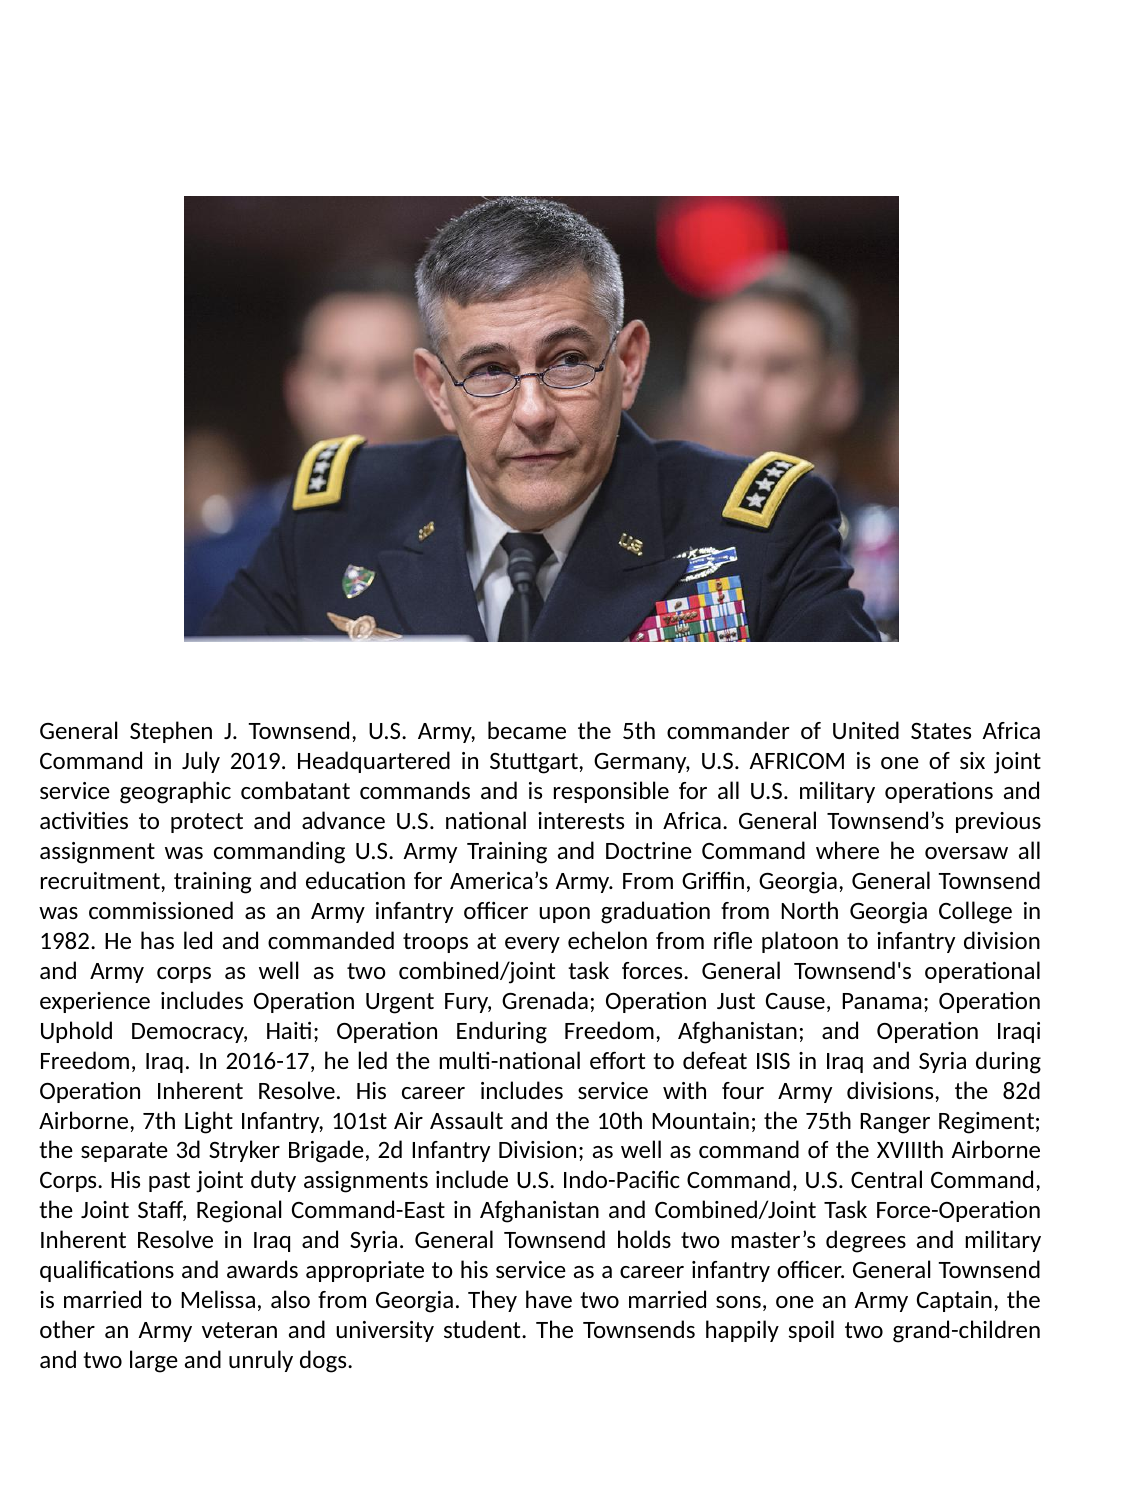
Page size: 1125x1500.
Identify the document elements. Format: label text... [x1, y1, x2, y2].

picture [183, 196, 899, 643]
text_box General Stephen J. Townsend, U.S. Army, became the 5th commander of United States Africa Command in July 2019. Headquartered in Stuttgart, Germany, U.S. AFRICOM is one of six joint service geographic combatant commands and is responsible for all U.S. military operations and activities to protect and advance U.S. national interests in Africa. General Townsend’s previous assignment was commanding U.S. Army Training and Doctrine Command where he oversaw all recruitment, training and education for America’s Army. From Griffin, Georgia, General Townsend was commissioned as an Army infantry officer upon graduation from North Georgia College in 1982. He has led and commanded troops at every echelon from rifle platoon to infantry division and Army corps as well as two combined/joint task forces. General Townsend's operational experience includes Operation Urgent Fury, Grenada; Operation Just Cause, Panama; Operation Uphold Democracy, Haiti; Operation Enduring Freedom, Afghanistan; and Operation Iraqi Freedom, Iraq. In 2016-17, he led the multi-national effort to defeat ISIS in Iraq and Syria during Operation Inherent Resolve. His career includes service with four Army divisions, the 82d Airborne, 7th Light Infantry, 101st Air Assault and the 10th Mountain; the 75th Ranger Regiment; the separate 3d Stryker Brigade, 2d Infantry Division; as well as command of the XVIIIth Airborne Corps. His past joint duty assignments include U.S. Indo-Pacific Command, U.S. Central Command, the Joint Staff, Regional Command-East in Afghanistan and Combined/Joint Task Force-Operation Inherent Resolve in Iraq and Syria. General Townsend holds two master’s degrees and military qualifications and awards appropriate to his service as a career infantry officer. General Townsend is married to Melissa, also from Georgia. They have two married sons, one an Army Captain, the other an Army veteran and university student. The Townsends happily spoil two grand-children and two large and unruly dogs. [24, 707, 1059, 1381]
